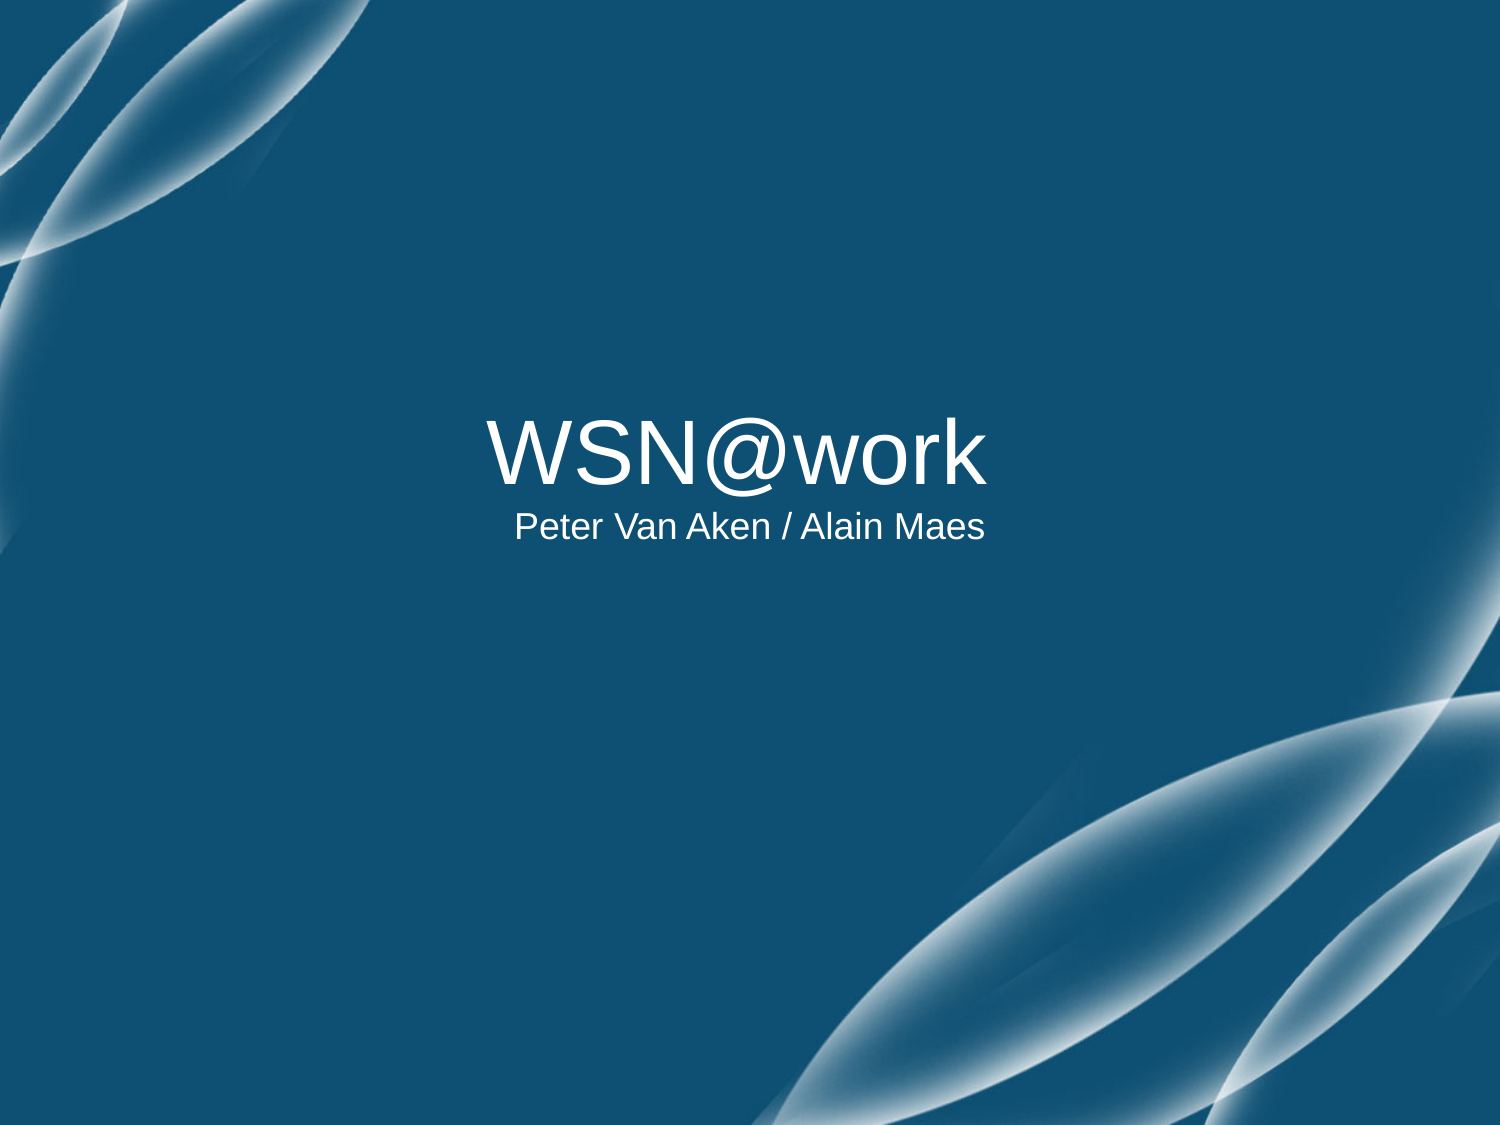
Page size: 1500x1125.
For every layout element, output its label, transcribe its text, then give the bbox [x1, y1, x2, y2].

picture [0, 0, 1500, 1125]
subtitle [224, 637, 1276, 926]
title WSN@work Peter Van Aken / Alain Maes [112, 349, 1388, 591]
